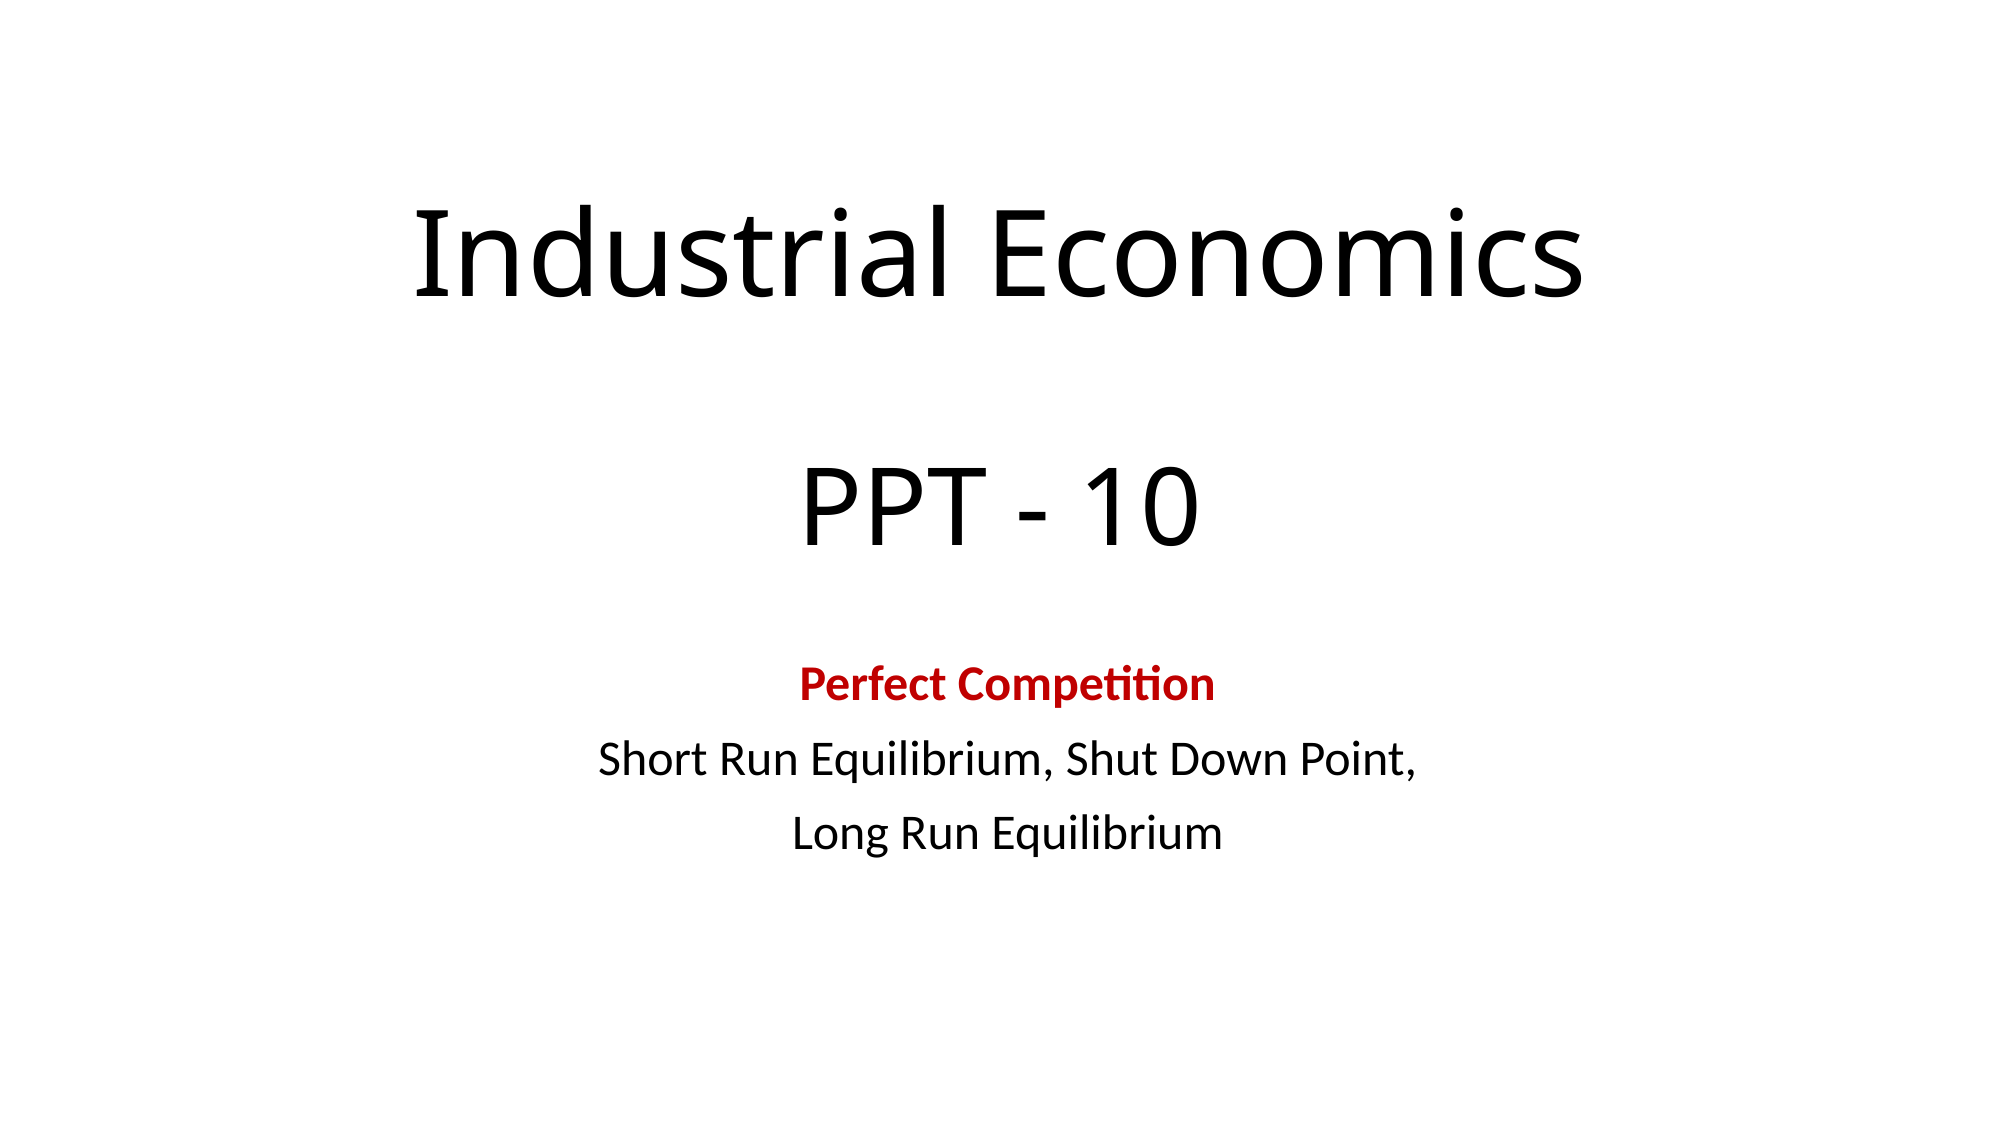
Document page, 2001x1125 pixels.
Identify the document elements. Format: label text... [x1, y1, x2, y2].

title Industrial Economics PPT - 10 [249, 184, 1750, 576]
subtitle Perfect Competition Short Run Equilibrium, Shut Down Point, Long Run Equilibrium [257, 649, 1758, 922]
